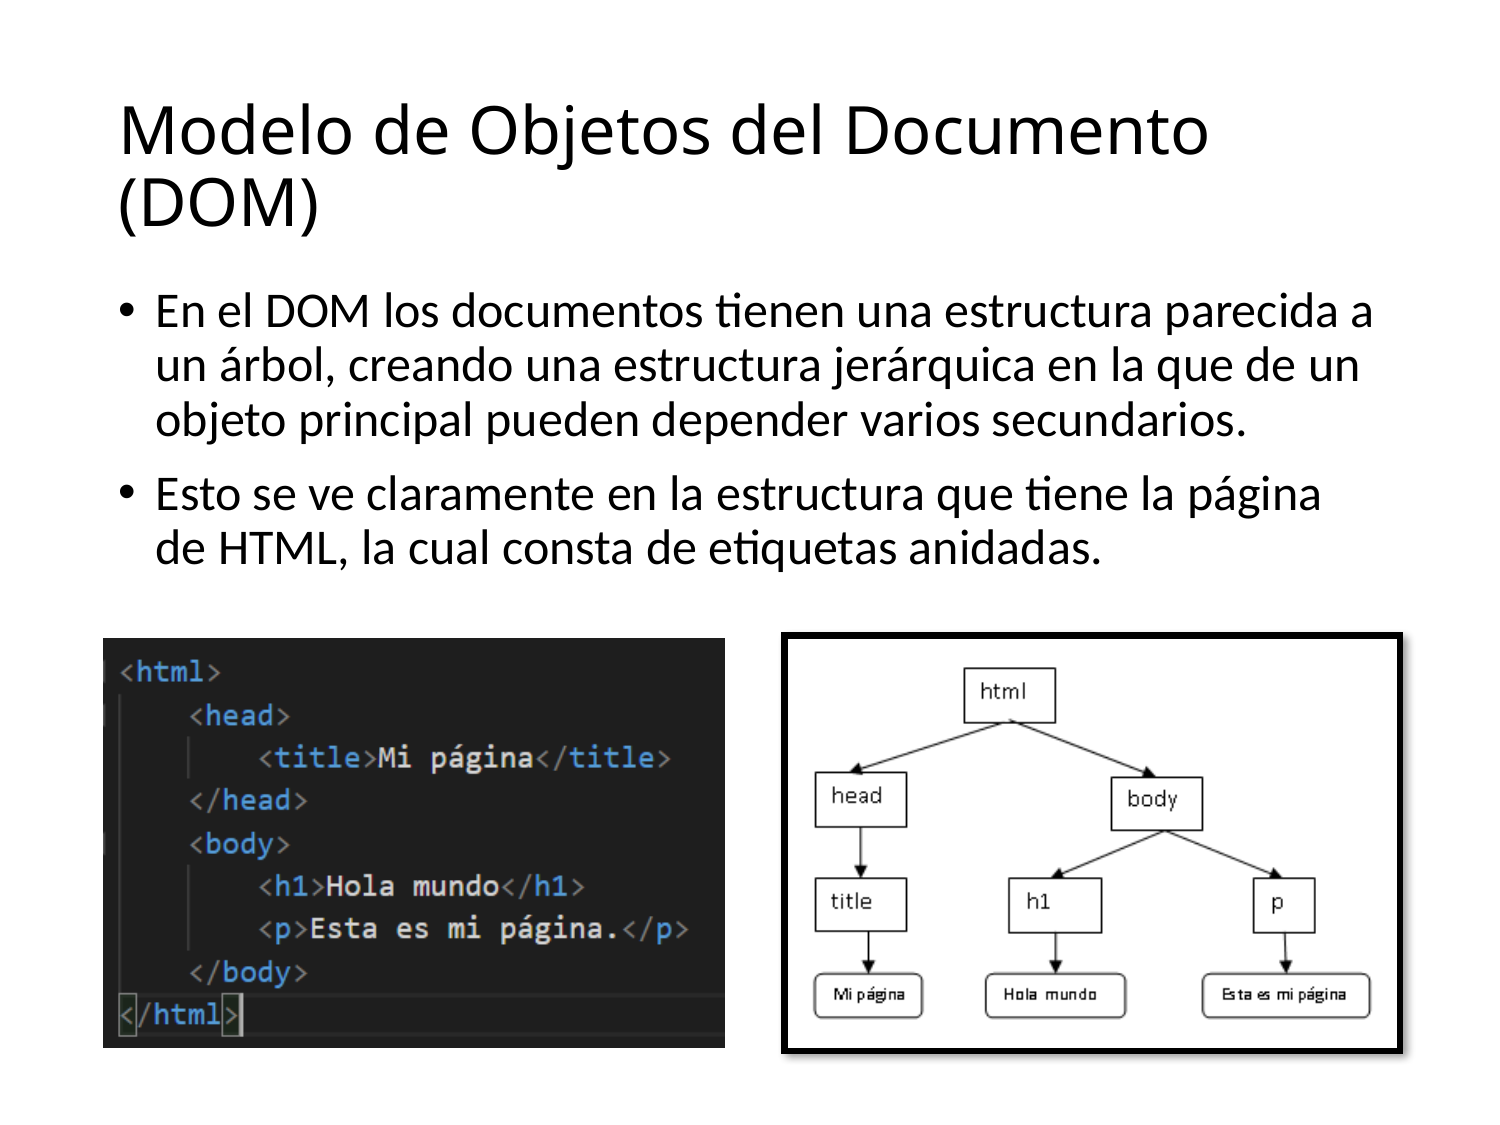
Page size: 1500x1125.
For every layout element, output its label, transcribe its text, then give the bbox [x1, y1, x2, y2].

picture [103, 638, 725, 1048]
list En el DOM los documentos tienen una estructura parecida a un árbol, creando una estructura jerárquica en la que de un objeto principal pueden depender varios secundarios. Esto se ve claramente en la estructura que tiene la página de HTML, la cual consta de etiquetas anidadas. [103, 277, 1397, 639]
title Modelo de Objetos del Documento (DOM) [103, 59, 1397, 277]
picture [787, 638, 1397, 1048]
